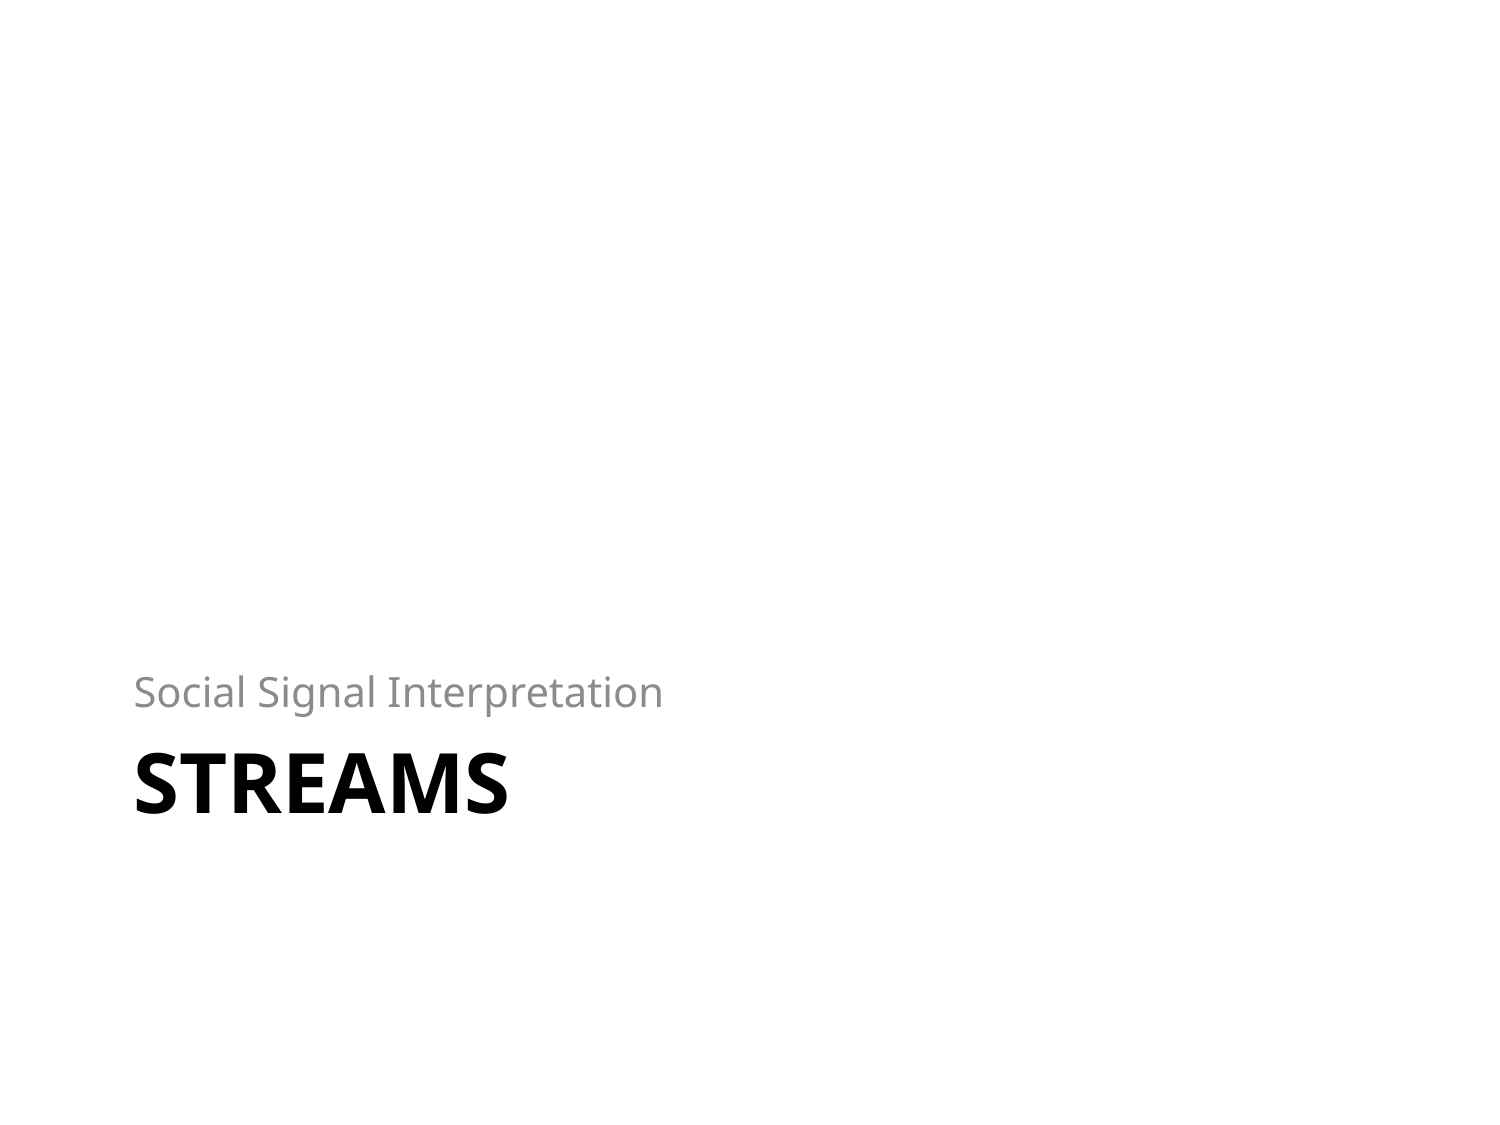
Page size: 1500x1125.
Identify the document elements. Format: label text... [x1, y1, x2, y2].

list Social Signal Interpretation [118, 476, 1394, 723]
title STREAMS [118, 723, 1394, 947]
